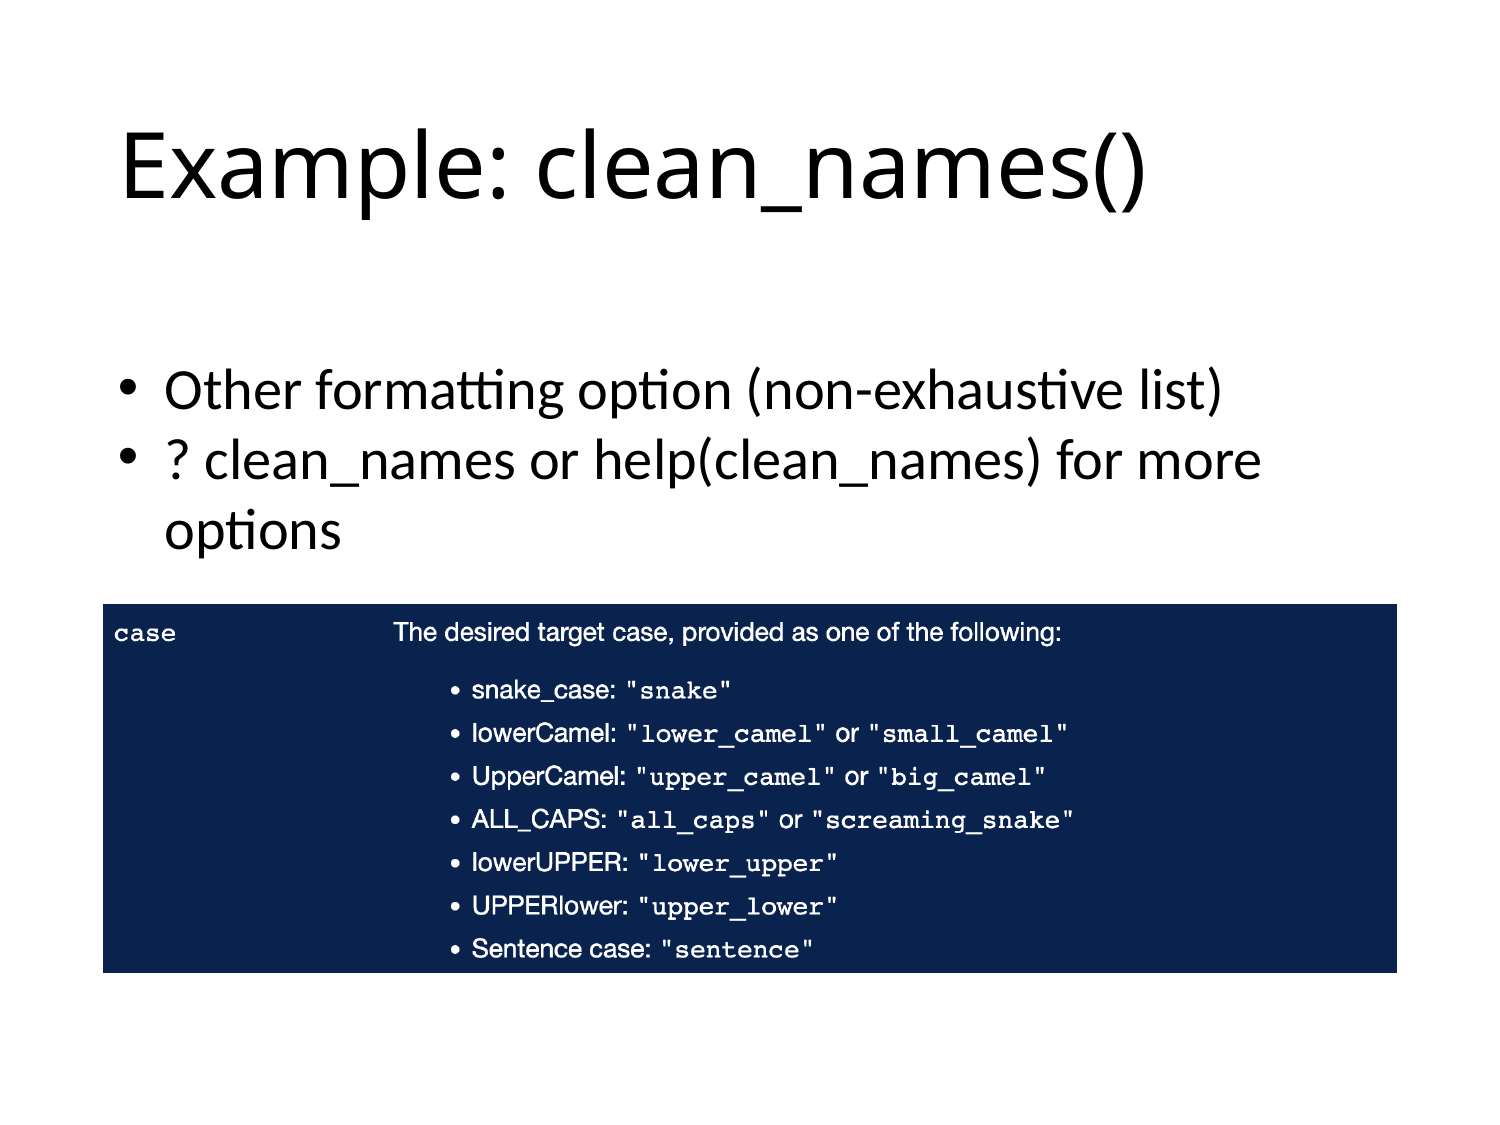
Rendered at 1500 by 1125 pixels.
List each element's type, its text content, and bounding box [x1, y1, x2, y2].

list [103, 604, 1397, 973]
title Example: clean_names() [103, 59, 1397, 278]
text_box Other formatting option (non-exhaustive list) ? clean_names or help(clean_names) for more options [103, 343, 1397, 569]
